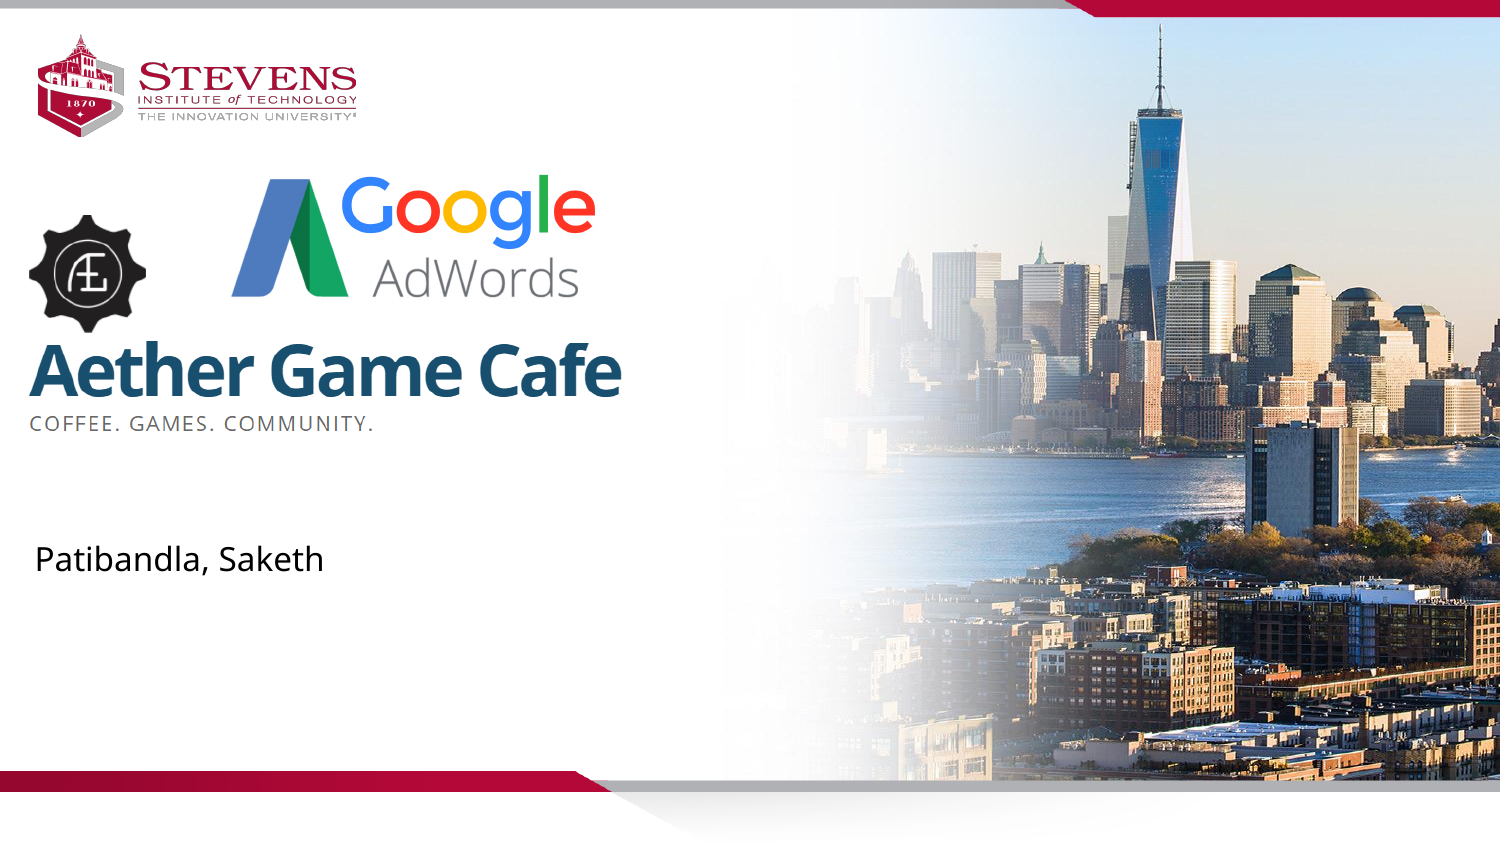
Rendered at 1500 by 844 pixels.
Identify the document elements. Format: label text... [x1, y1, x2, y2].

picture [0, 0, 1500, 844]
list Patibandla, Saketh [19, 523, 390, 638]
